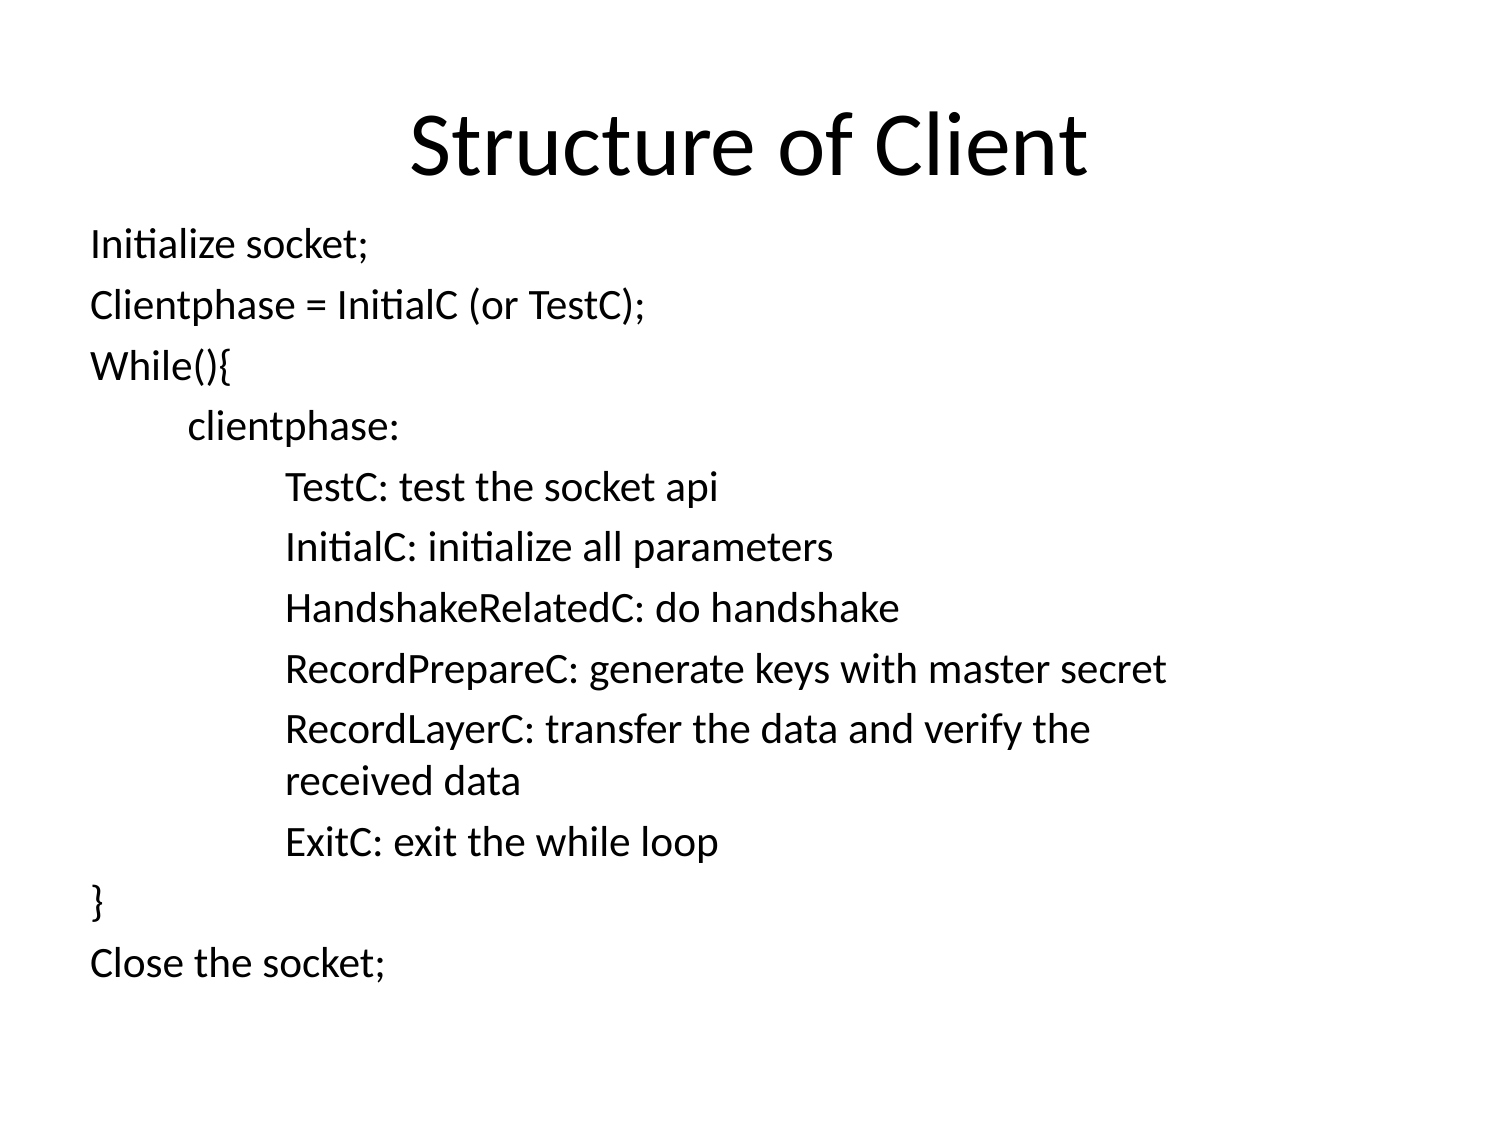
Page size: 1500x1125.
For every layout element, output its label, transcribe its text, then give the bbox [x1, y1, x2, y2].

title Structure of Client [75, 45, 1425, 208]
list Initialize socket; Clientphase = InitialC (or TestC); While(){ clientphase: TestC: test the socket api InitialC: initialize all parameters HandshakeRelatedC: do handshake RecordPrepareC: generate keys with master secret RecordLayerC: transfer the data and verify the received data ExitC: exit the while loop } Close the socket; [75, 208, 1425, 1005]
